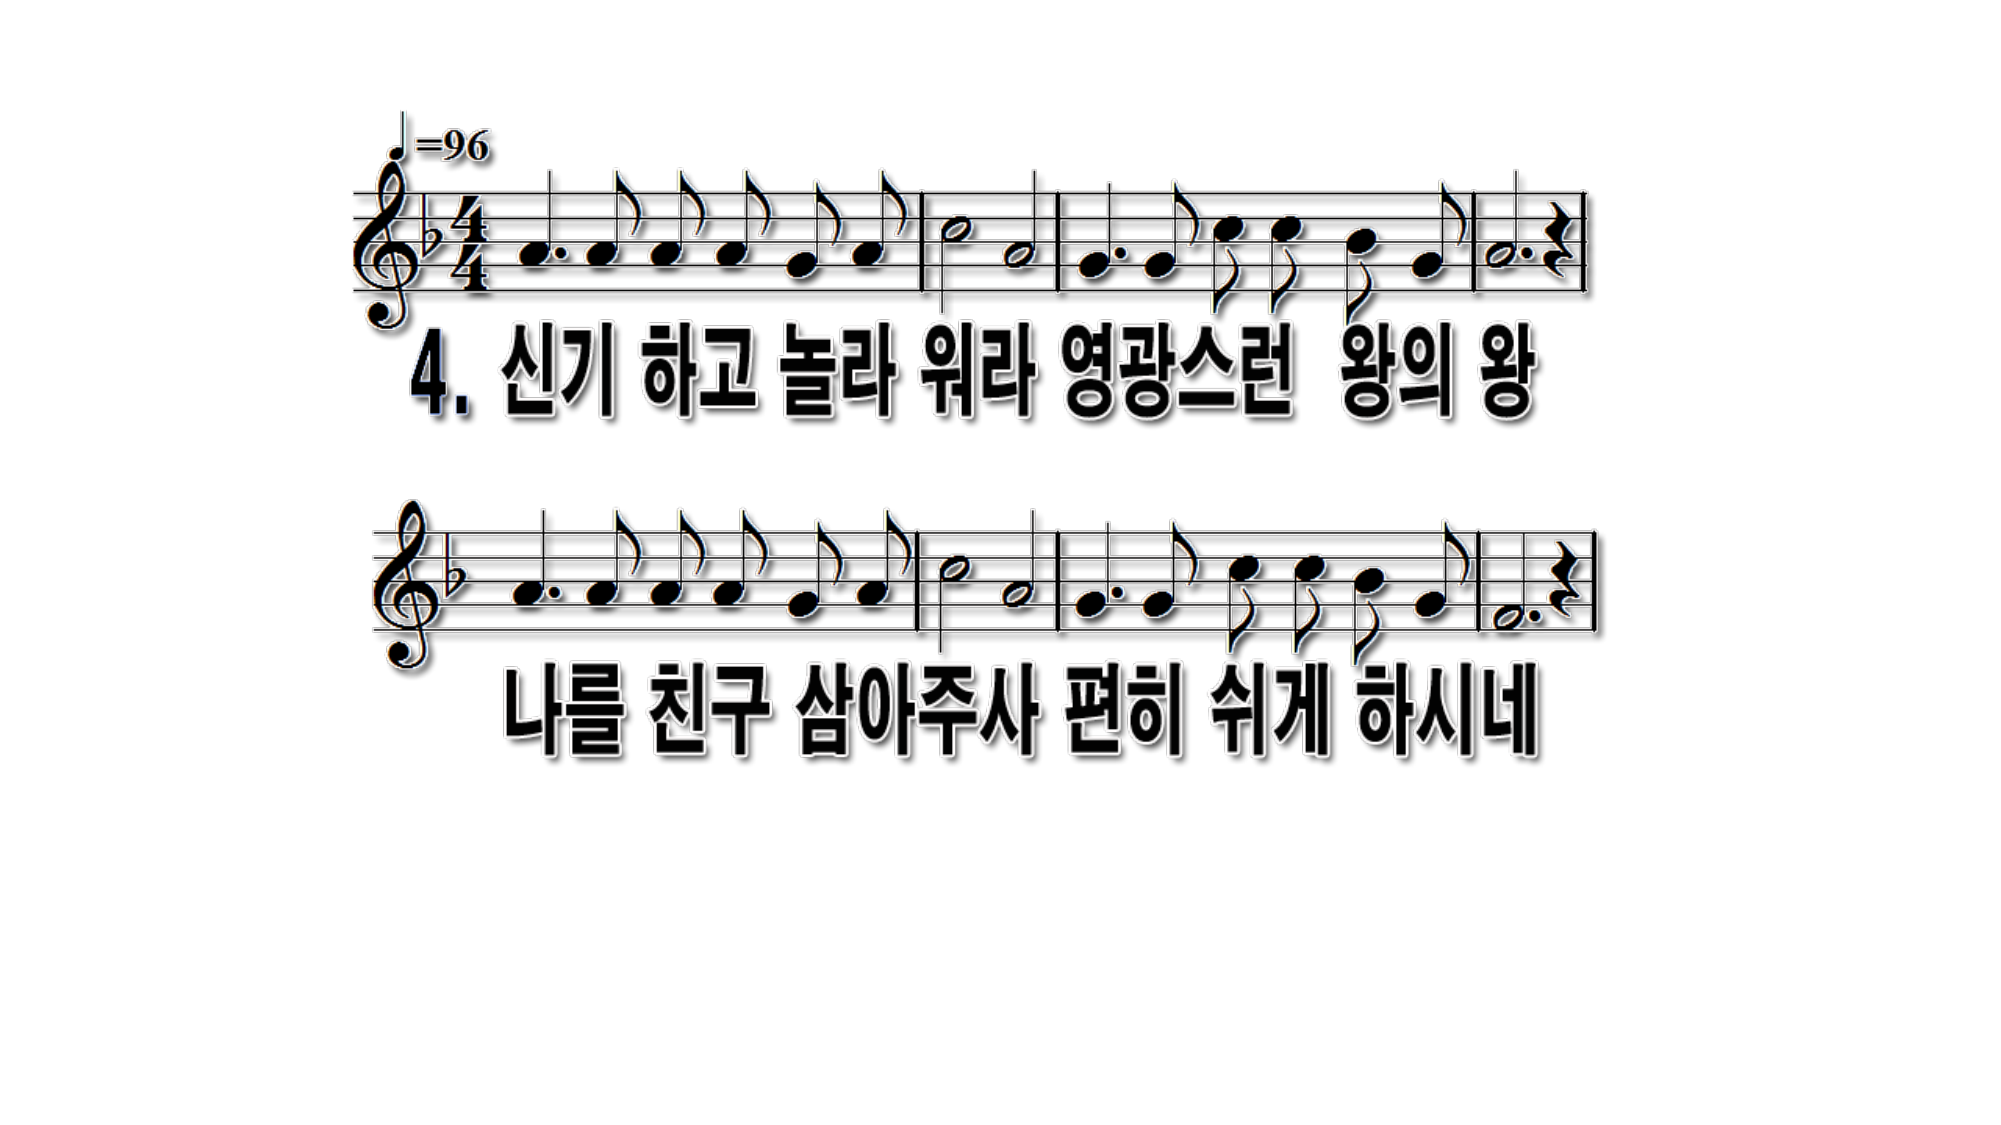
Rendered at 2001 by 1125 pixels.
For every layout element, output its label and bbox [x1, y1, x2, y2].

picture [249, 0, 1750, 815]
